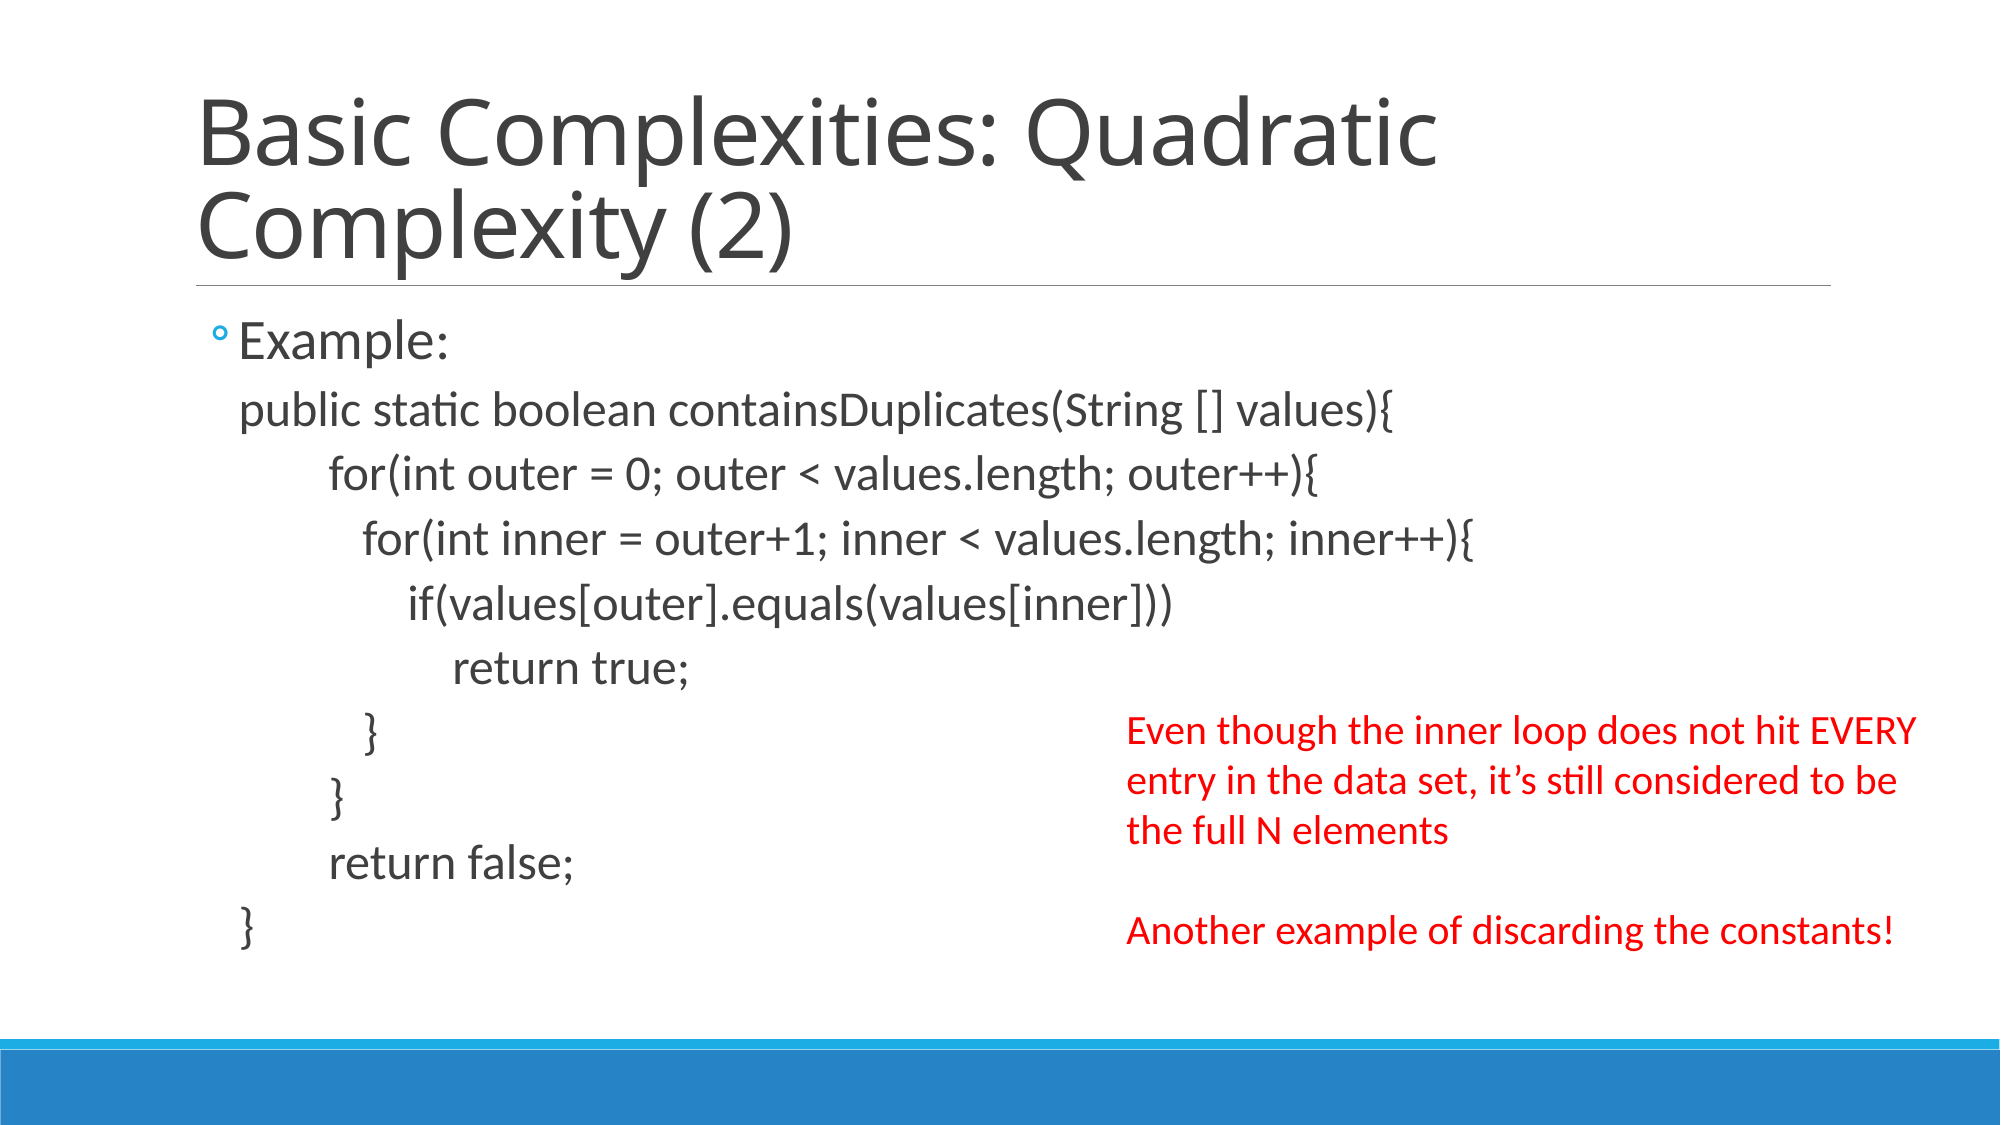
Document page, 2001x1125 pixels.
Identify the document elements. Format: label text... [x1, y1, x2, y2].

title Basic Complexities: Quadratic Complexity (2) [180, 47, 1830, 285]
list Example: public static boolean containsDuplicates(String [] values){ for(int outer = 0; outer < values.length; outer++){ for(int inner = outer+1; inner < values.length; inner++){ if(values[outer].equals(values[inner])) return true; } } return false; } [180, 302, 1830, 963]
text_box Even though the inner loop does not hit EVERY entry in the data set, it’s still considered to be the full N elements Another example of discarding the constants! [1111, 695, 1949, 961]
